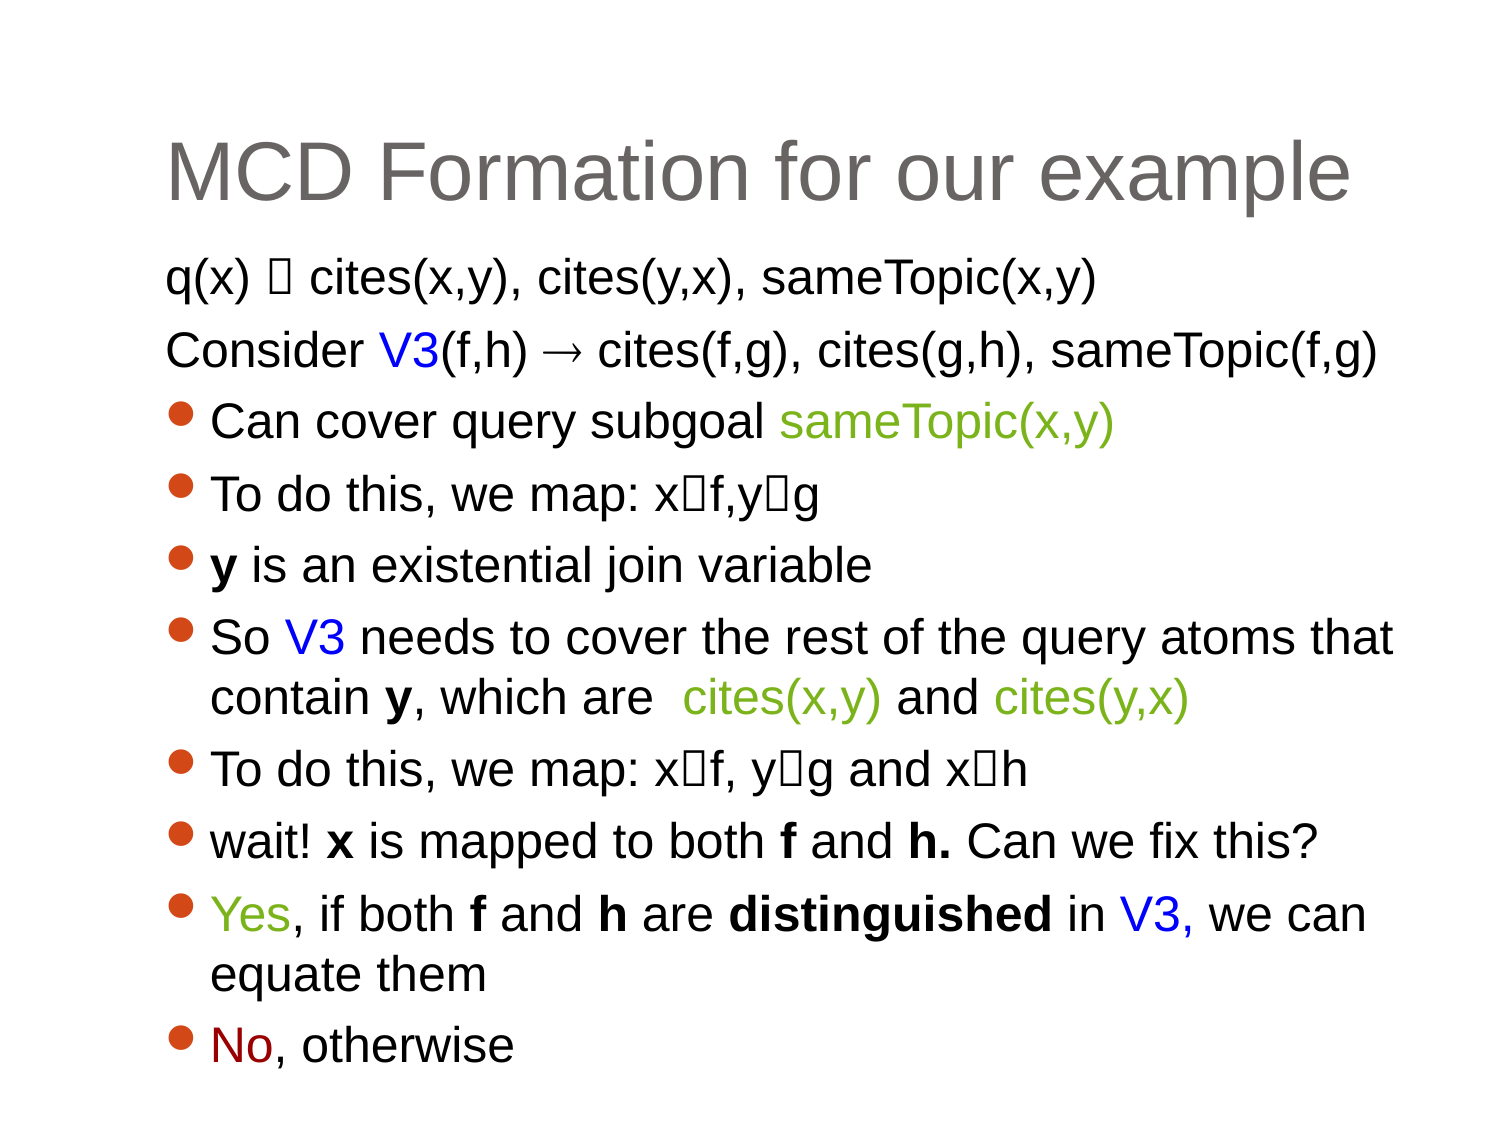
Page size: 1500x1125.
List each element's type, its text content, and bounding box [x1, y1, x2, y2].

list q(x)  cites(x,y), cites(y,x), sameTopic(x,y) Consider V3(f,h)  cites(f,g), cites(g,h), sameTopic(f,g) Can cover query subgoal sameTopic(x,y) To do this, we map: xf,yg y is an existential join variable So V3 needs to cover the rest of the query atoms that contain y, which are cites(x,y) and cites(y,x) To do this, we map: xf, yg and xh wait! x is mapped to both f and h. Can we fix this? Yes, if both f and h are distinguished in V3, we can equate them No, otherwise [150, 237, 1475, 988]
title MCD Formation for our example [150, 45, 1425, 233]
